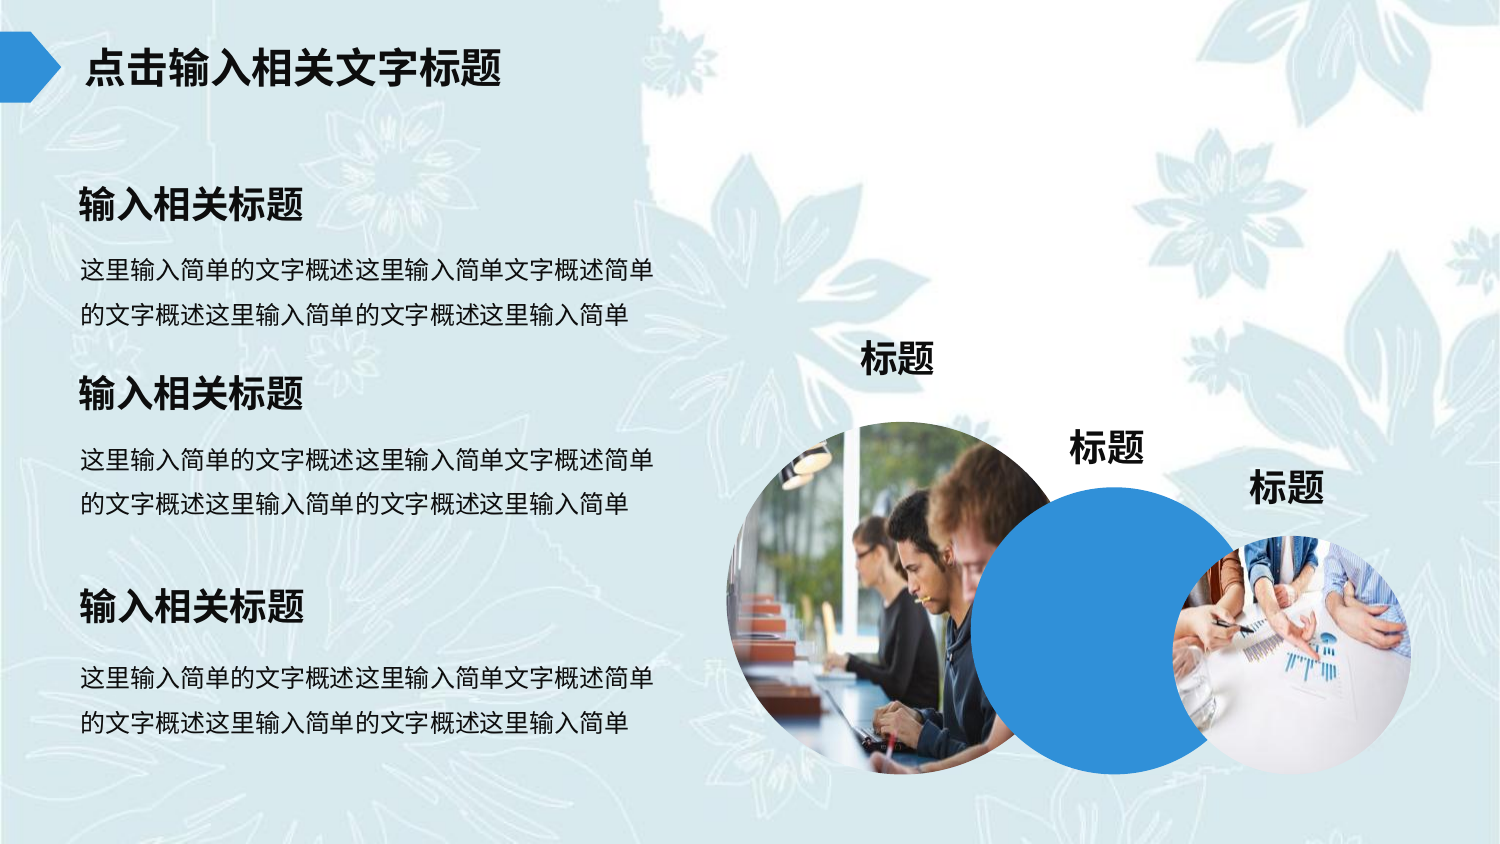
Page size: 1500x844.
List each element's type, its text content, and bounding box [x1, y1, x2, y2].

picture [0, 0, 1500, 844]
text_box 标题 [1235, 456, 1353, 517]
text_box 点击输入相关文字标题 [70, 34, 518, 100]
text_box [0, 29, 63, 105]
text_box 这里输入简单的文字概述这里输入简单文字概述简单的文字概述这里输入简单的文字概述这里输入简单 [65, 639, 691, 745]
text_box 输入相关标题 [64, 173, 396, 234]
text_box 这里输入简单的文字概述这里输入简单文字概述简单的文字概述这里输入简单的文字概述这里输入简单 [65, 421, 691, 527]
text_box 标题 [845, 327, 963, 388]
text_box [1170, 533, 1414, 777]
text_box 输入相关标题 [64, 362, 396, 423]
text_box 标题 [1055, 416, 1173, 477]
text_box 这里输入简单的文字概述这里输入简单文字概述简单的文字概述这里输入简单的文字概述这里输入简单 [65, 232, 691, 338]
text_box 输入相关标题 [64, 575, 397, 636]
text_box [724, 419, 1051, 777]
text_box [968, 485, 1234, 777]
